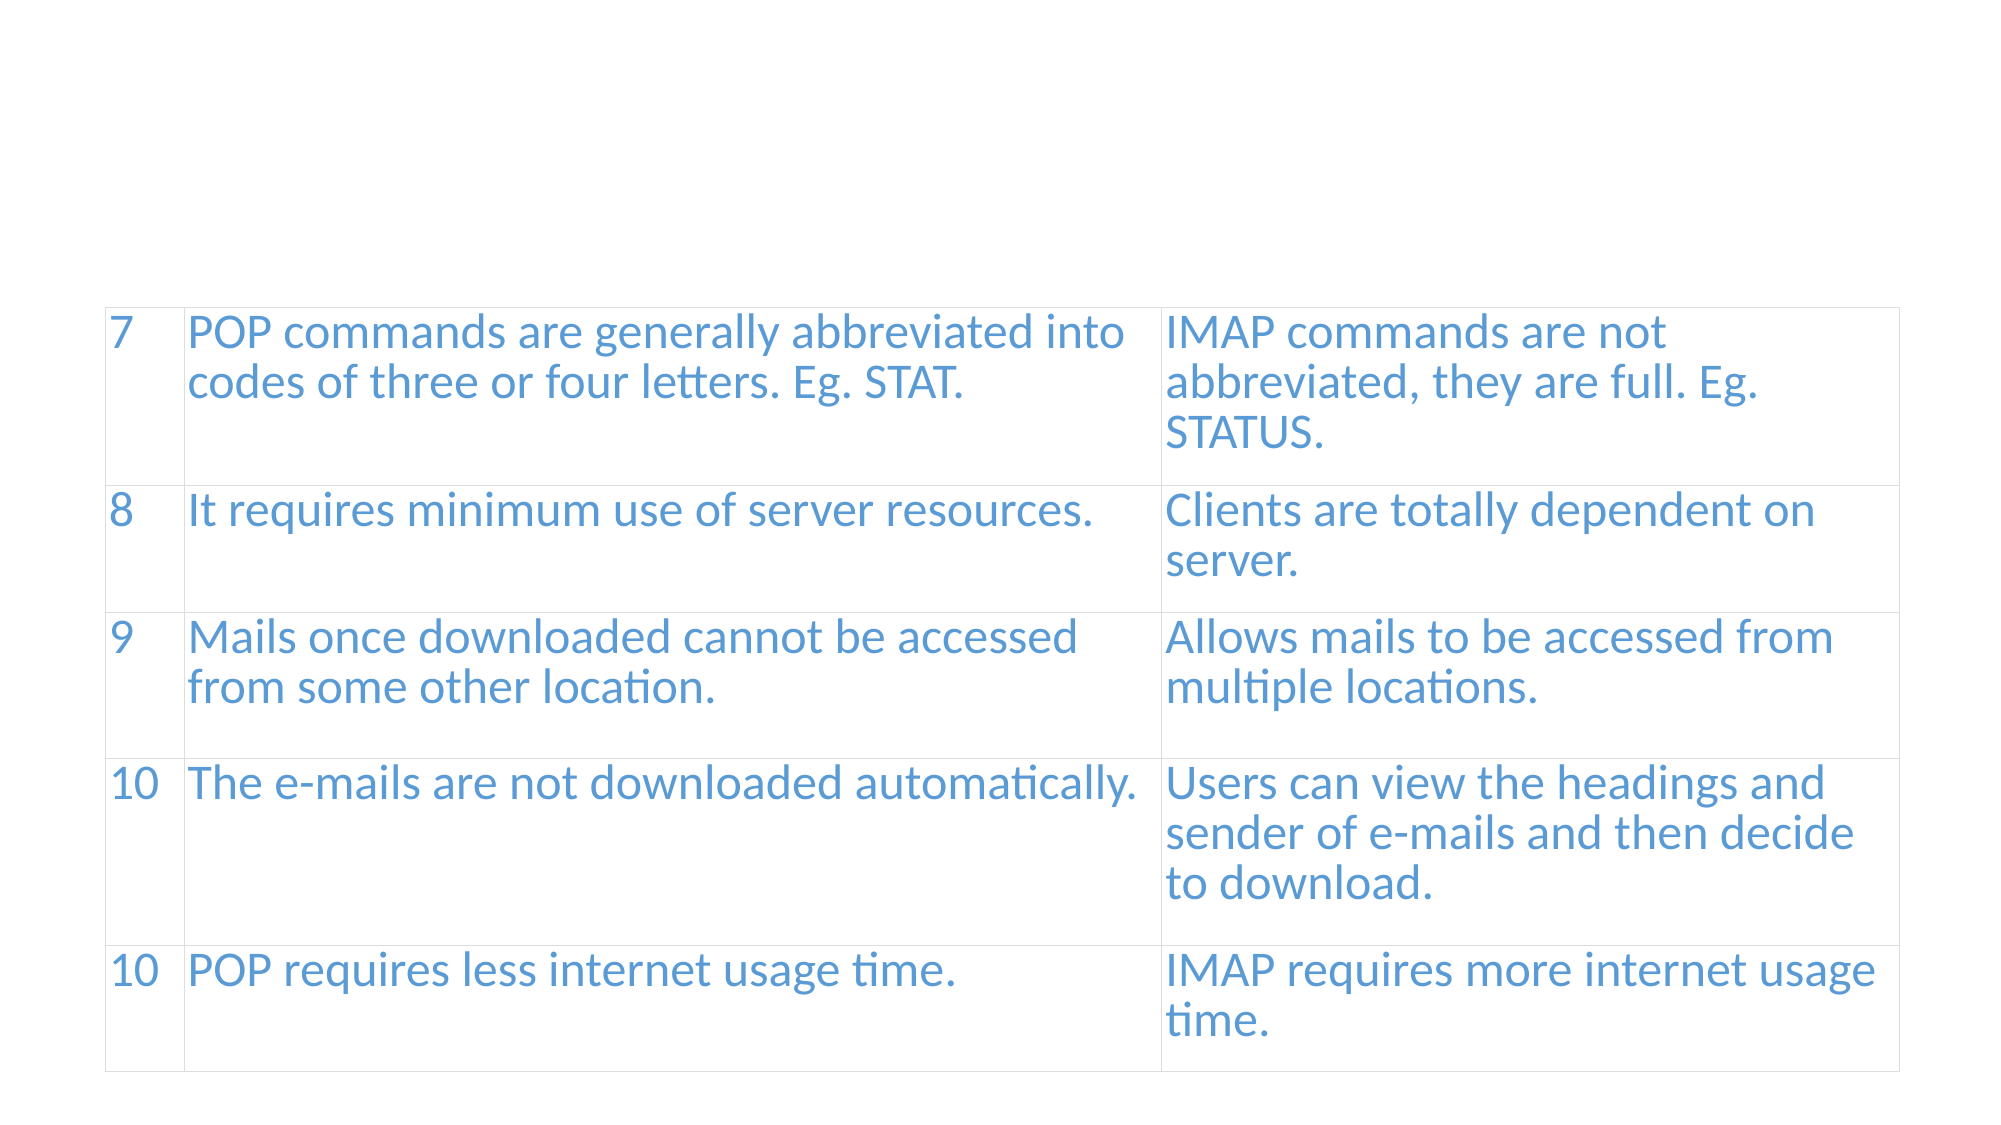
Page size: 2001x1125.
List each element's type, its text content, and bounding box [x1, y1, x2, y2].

table_cell It requires minimum use of server resources. [185, 486, 1161, 612]
table_cell Users can view the headings and sender of e-mails and then decide to download. [1162, 759, 1899, 945]
table_cell 8 [106, 486, 184, 612]
table_cell Mails once downloaded cannot be accessed from some other location. [185, 613, 1161, 758]
table_cell 10 [106, 946, 184, 1071]
table_cell 9 [106, 613, 184, 758]
table_cell 10 [106, 759, 184, 945]
table_header 7 [106, 308, 184, 485]
table_cell Allows mails to be accessed from multiple locations. [1162, 613, 1899, 758]
table_header POP commands are generally abbreviated into codes of three or four letters. Eg. STAT. [185, 308, 1161, 485]
table_cell POP requires less internet usage time. [185, 946, 1161, 1071]
table_cell Clients are totally dependent on server. [1162, 486, 1899, 612]
table_header IMAP commands are not abbreviated, they are full. Eg. STATUS. [1162, 308, 1899, 485]
table_cell The e-mails are not downloaded automatically. [185, 759, 1161, 945]
table_cell IMAP requires more internet usage time. [1162, 946, 1899, 1071]
